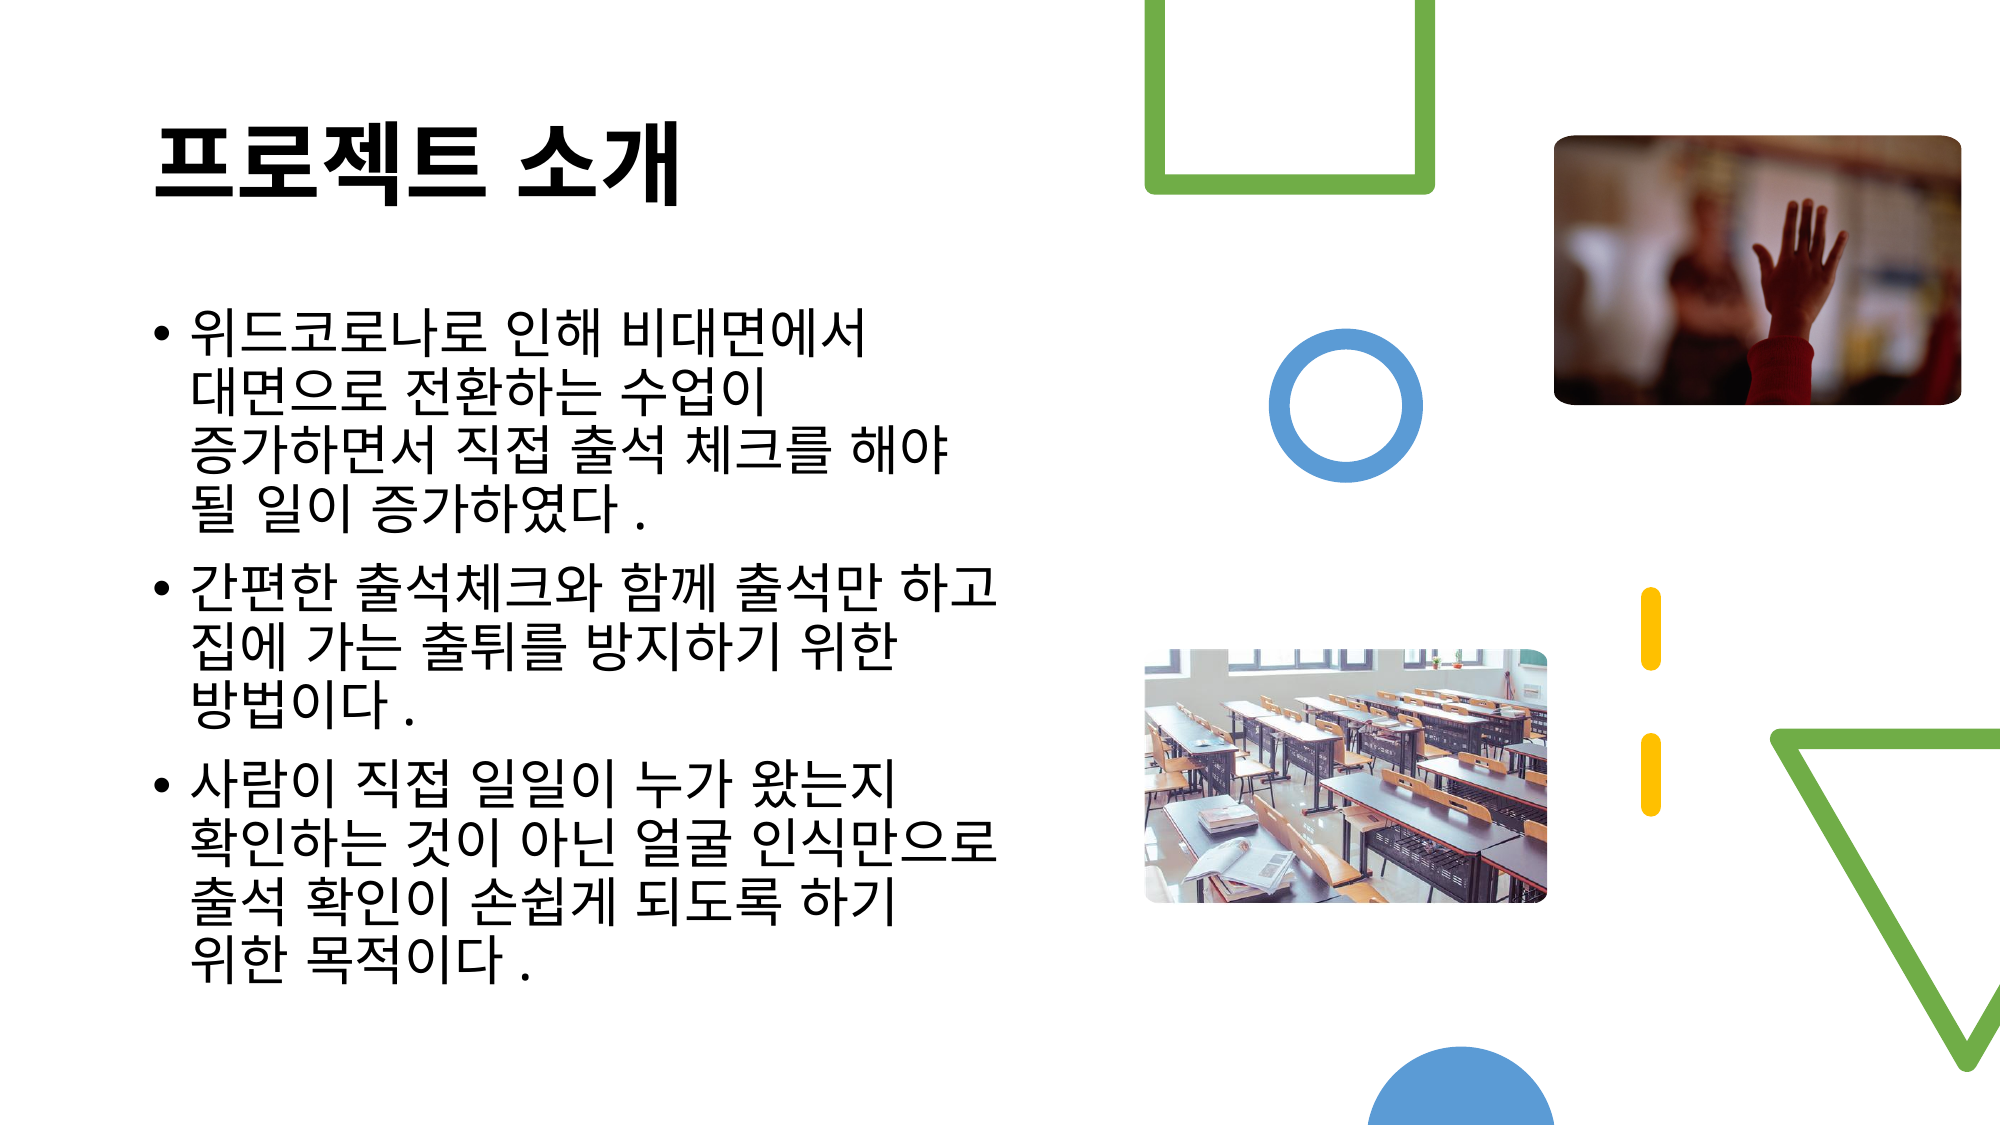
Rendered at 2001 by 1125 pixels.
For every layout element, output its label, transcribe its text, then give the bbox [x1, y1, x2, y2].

title 프로젝트 소개 [137, 59, 1023, 278]
picture [1144, 649, 1548, 905]
text_box [1278, 338, 1414, 474]
picture [1554, 135, 1962, 406]
text_box [1366, 1045, 1556, 1125]
list 위드코로나로 인해 비대면에서 대면으로 전환하는 수업이 증가하면서 직접 출석 체크를 해야 될 일이 증가하였다. 간편한 출석체크와 함께 출석만 하고 집에 가는 출튀를 방지하기 위한 방법이다. 사람이 직접 일일이 누가 왔는지 확인하는 것이 아닌 얼굴 인식만으로 출석 확인이 손쉽게 되도록 하기 위한 목적이다. [137, 299, 1023, 1014]
text_box [1144, 0, 1436, 195]
text_box [0, 0, 2000, 1125]
text_box [1769, 728, 2000, 1072]
